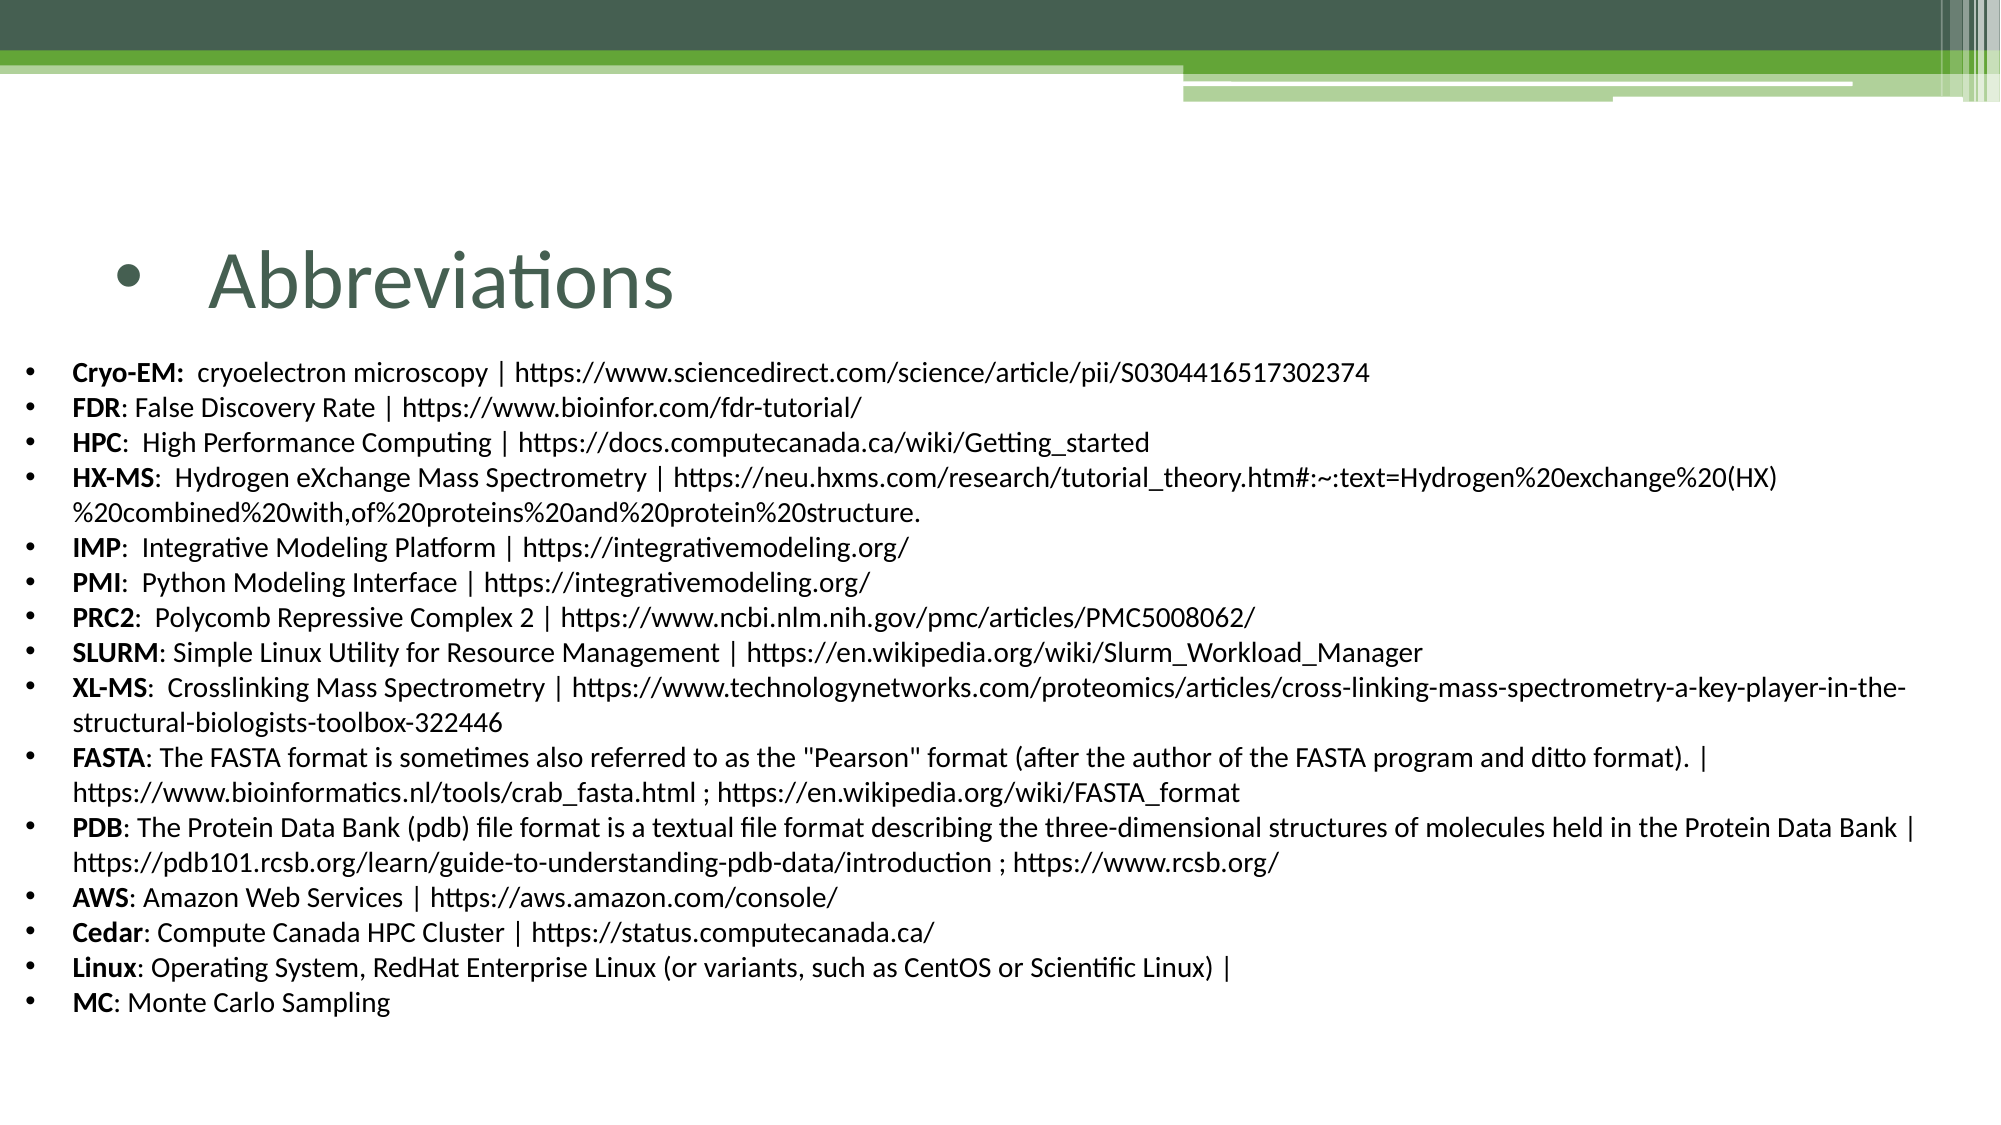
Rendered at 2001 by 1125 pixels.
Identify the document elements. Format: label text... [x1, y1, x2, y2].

title Abbreviations [99, 187, 1900, 311]
text_box Cryo-EM: cryoelectron microscopy | https://www.sciencedirect.com/science/article/pii/S0304416517302374 FDR: False Discovery Rate | https://www.bioinfor.com/fdr-tutorial/ HPC: High Performance Computing | https://docs.computecanada.ca/wiki/Getting_started HX-MS: Hydrogen eXchange Mass Spectrometry | https://neu.hxms.com/research/tutorial_theory.htm#:~:text=Hydrogen%20exchange%20(HX)%20combined%20with,of%20proteins%20and%20protein%20structure. IMP: Integrative Modeling Platform | https://integrativemodeling.org/ PMI: Python Modeling Interface | https://integrativemodeling.org/ PRC2: Polycomb Repressive Complex 2 | https://www.ncbi.nlm.nih.gov/pmc/articles/PMC5008062/ SLURM: Simple Linux Utility for Resource Management | https://en.wikipedia.org/wiki/Slurm_Workload_Manager XL-MS: Crosslinking Mass Spectrometry | https://www.technologynetworks.com/proteomics/articles/cross-linking-mass-spectrometry-a-key-player-in-the-structural-biologists-toolbox-322446 FASTA: The FASTA format is sometimes also referred to as the "Pearson" format (after the author of the FASTA program and ditto format). | https://www.bioinformatics.nl/tools/crab_fasta.html ; https://en.wikipedia.org/wiki/FASTA_format PDB: The Protein Data Bank (pdb) file format is a textual file format describing the three-dimensional structures of molecules held in the Protein Data Bank | https://pdb101.rcsb.org/learn/guide-to-understanding-pdb-data/introduction ; https://www.rcsb.org/ AWS: Amazon Web Services | https://aws.amazon.com/console/ Cedar: Compute Canada HPC Cluster | https://status.computecanada.ca/ Linux: Operating System, RedHat Enterprise Linux (or variants, such as CentOS or Scientific Linux) | MC: Monte Carlo Sampling [10, 311, 1940, 1026]
